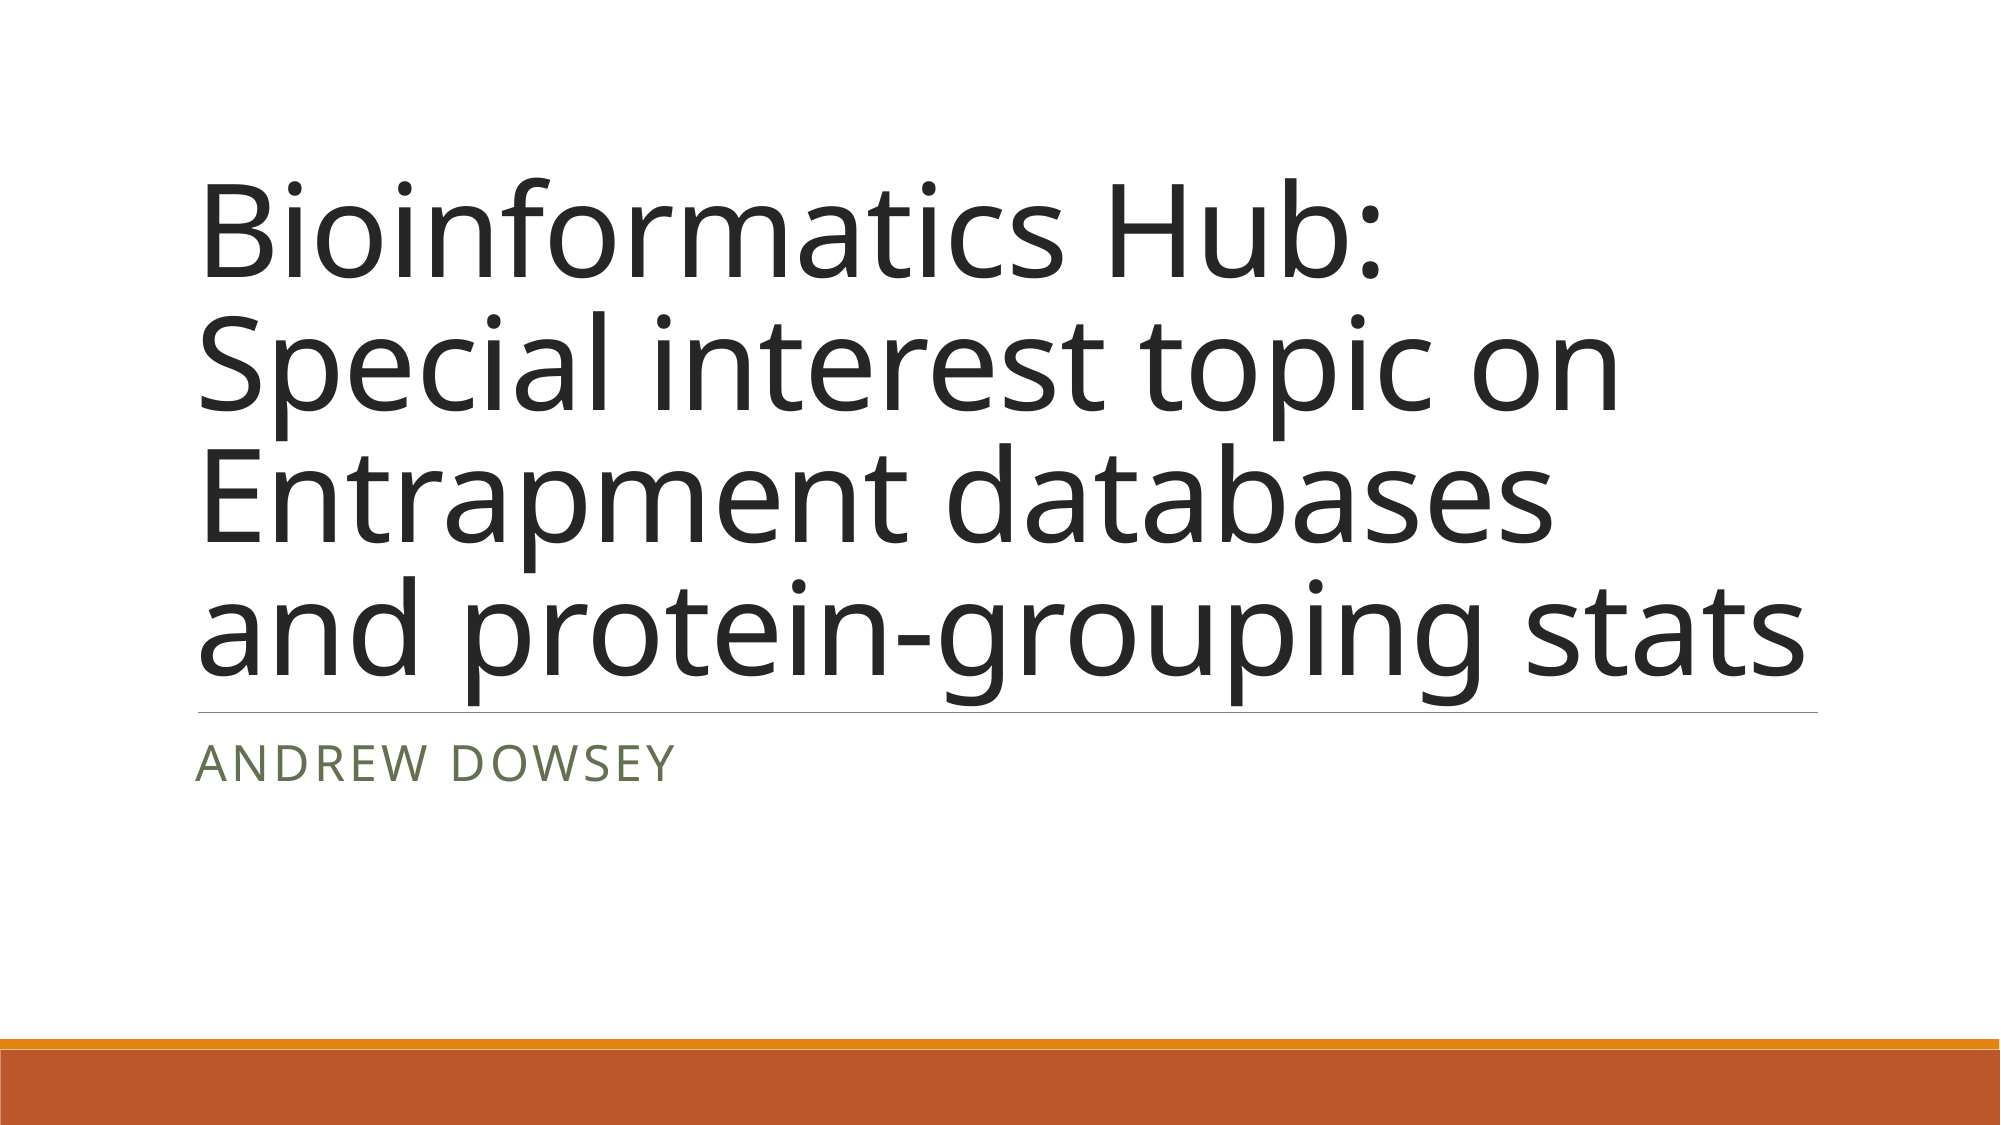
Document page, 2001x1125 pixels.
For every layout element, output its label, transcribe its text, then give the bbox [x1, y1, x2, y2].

title Bioinformatics Hub: Special interest topic on Entrapment databases and protein-grouping stats [180, 124, 1830, 710]
subtitle Andrew dowsey [180, 730, 1831, 919]
